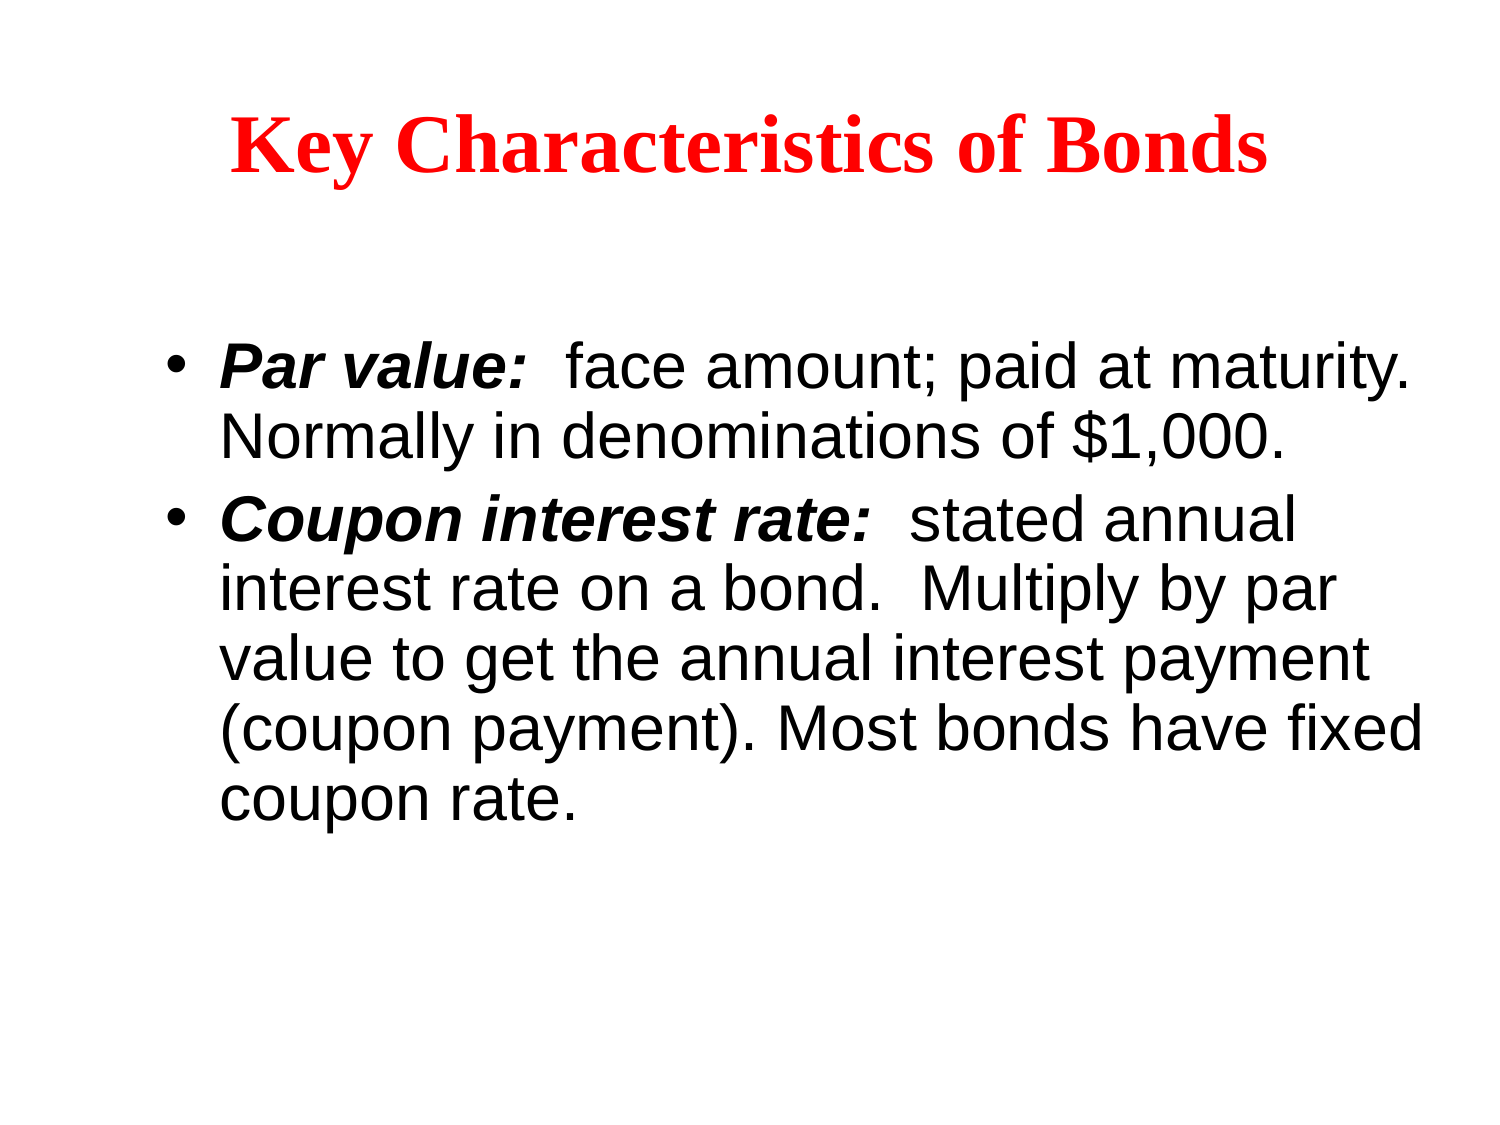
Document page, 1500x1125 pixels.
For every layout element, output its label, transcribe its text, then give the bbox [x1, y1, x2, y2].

title Key Characteristics of Bonds [75, 45, 1425, 233]
list Par value: face amount; paid at maturity. Normally in denominations of $1,000. Coupon interest rate: stated annual interest rate on a bond. Multiply by par value to get the annual interest payment (coupon payment). Most bonds have fixed coupon rate. [150, 324, 1450, 900]
